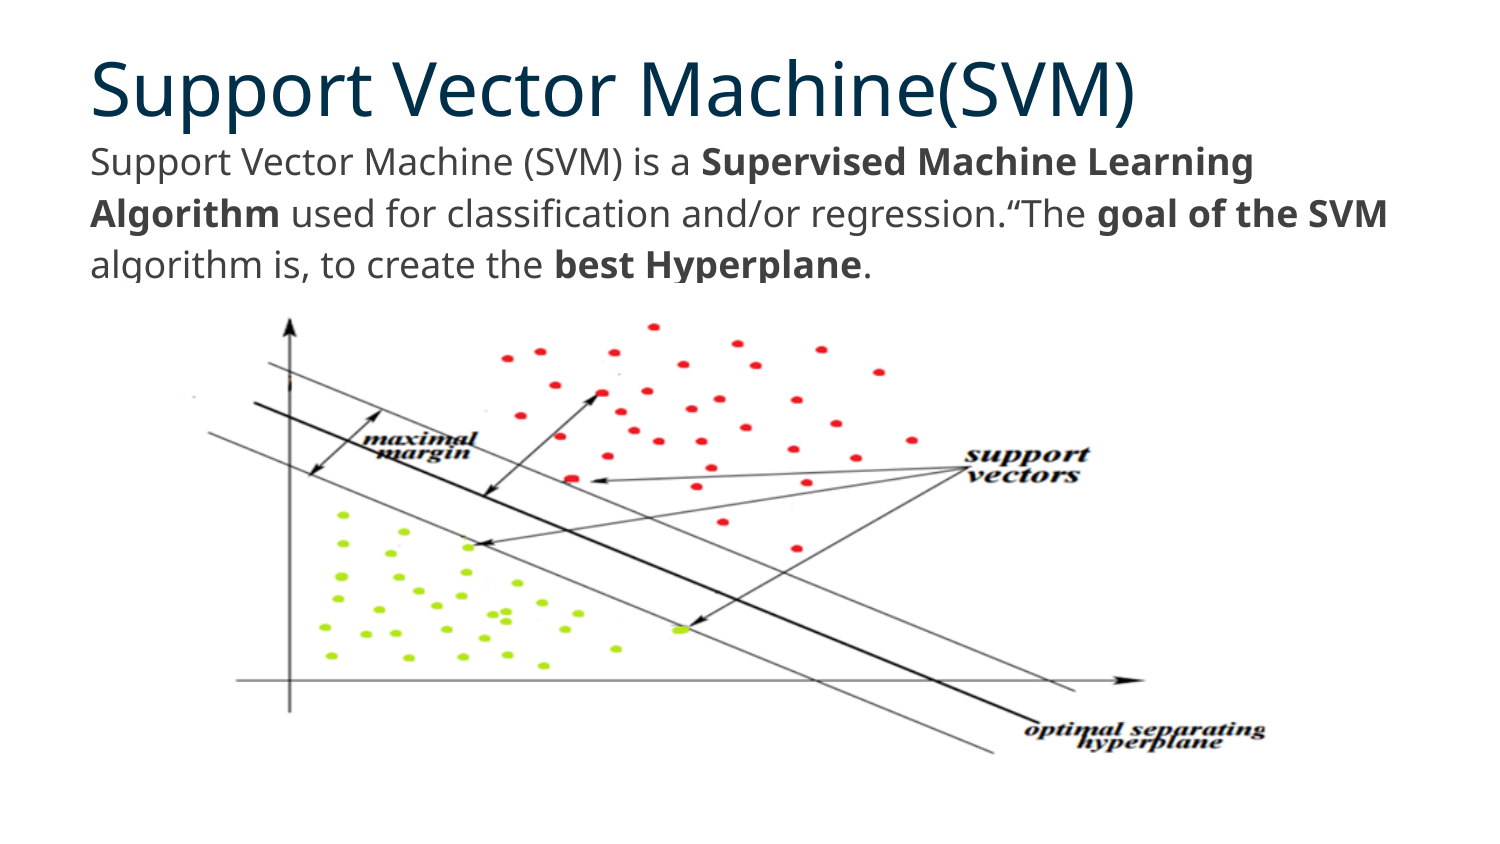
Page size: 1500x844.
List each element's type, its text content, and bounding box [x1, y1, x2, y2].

picture [48, 283, 1400, 779]
list Support Vector Machine (SVM) is a Supervised Machine Learning Algorithm used for classification and/or regression.“The goal of the SVM algorithm is, to create the best Hyperplane. [75, 123, 1425, 754]
title Support Vector Machine(SVM) [75, 33, 1425, 123]
